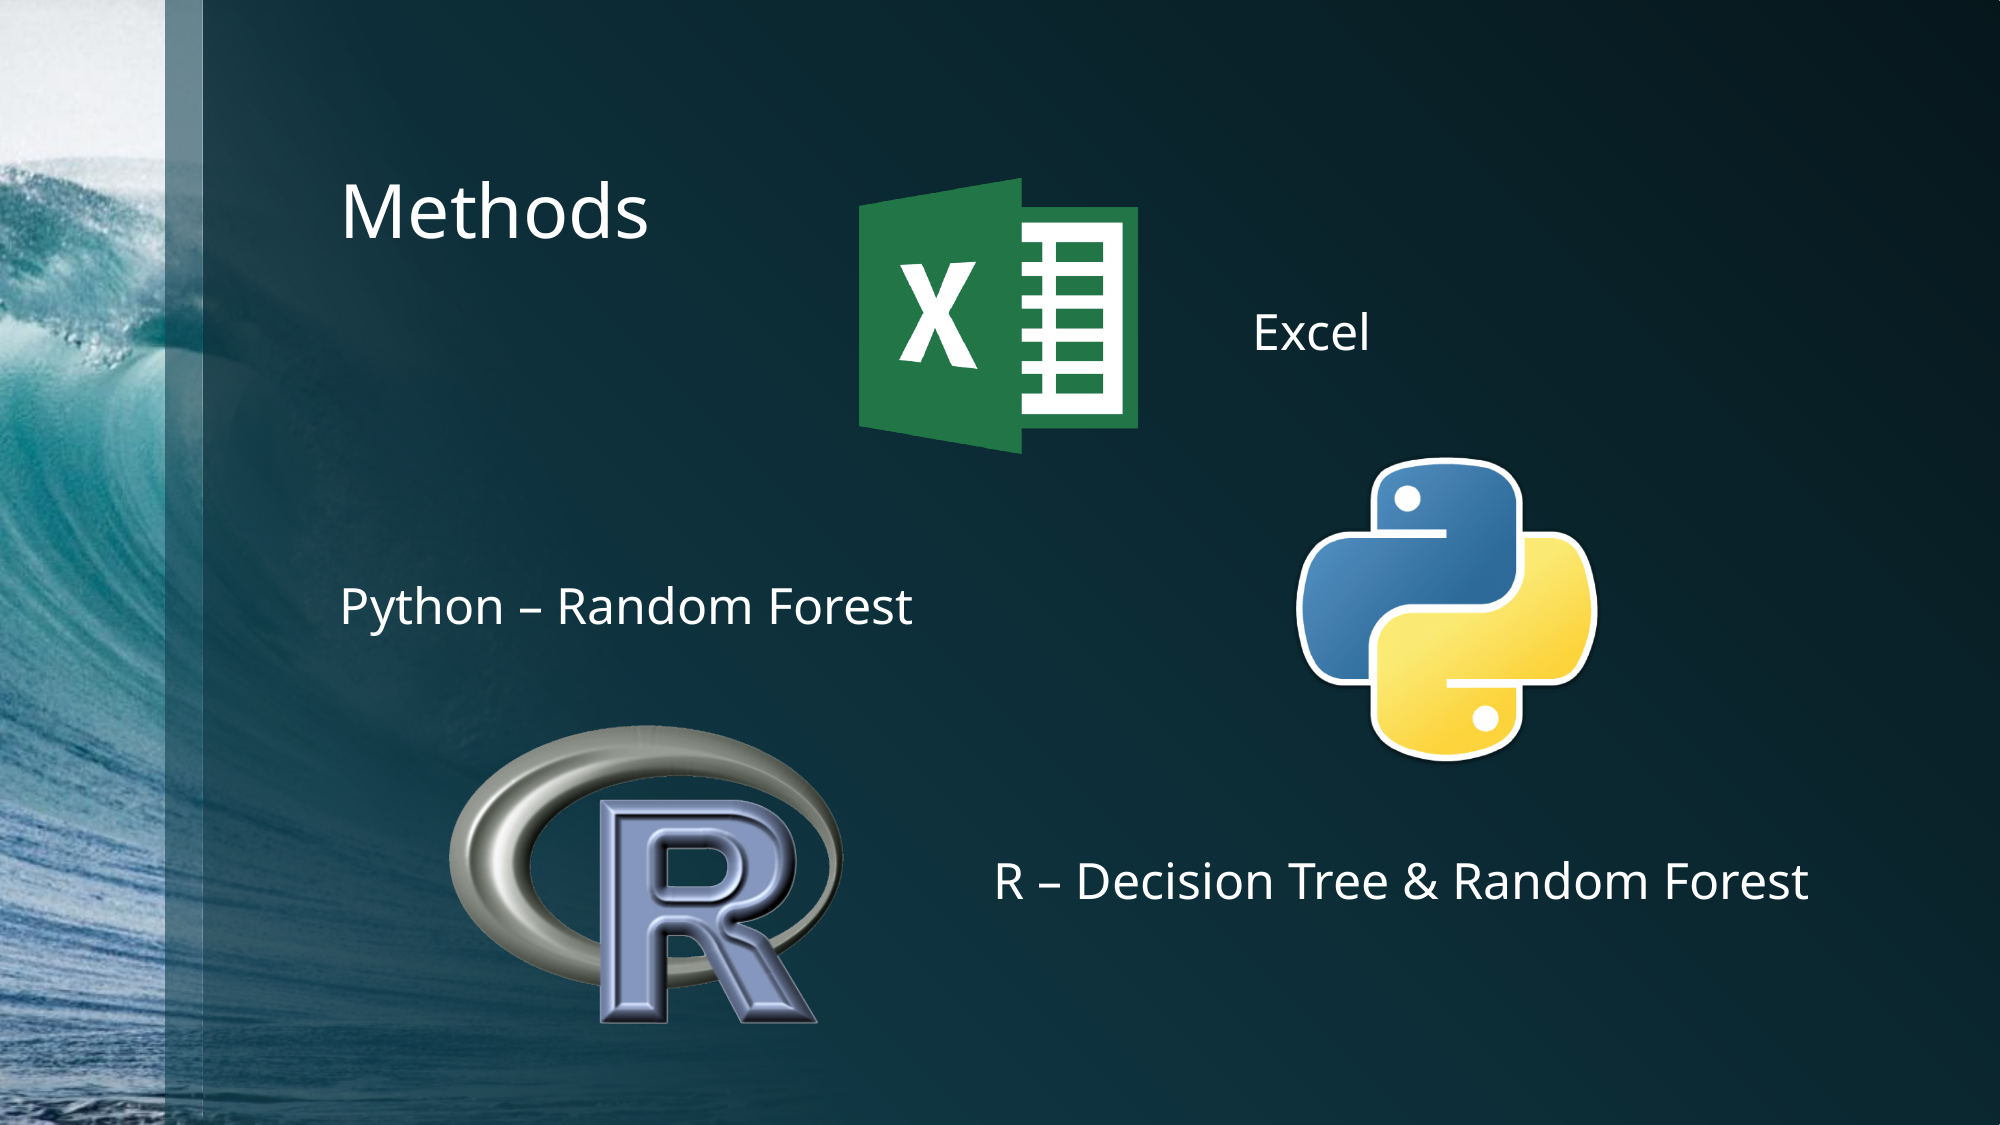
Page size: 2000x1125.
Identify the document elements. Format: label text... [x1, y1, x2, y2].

picture [0, 0, 2000, 1125]
list Excel Python – Random Forest R – Decision Tree & Random Forest [324, 299, 1825, 1025]
title Methods [324, 62, 1825, 263]
